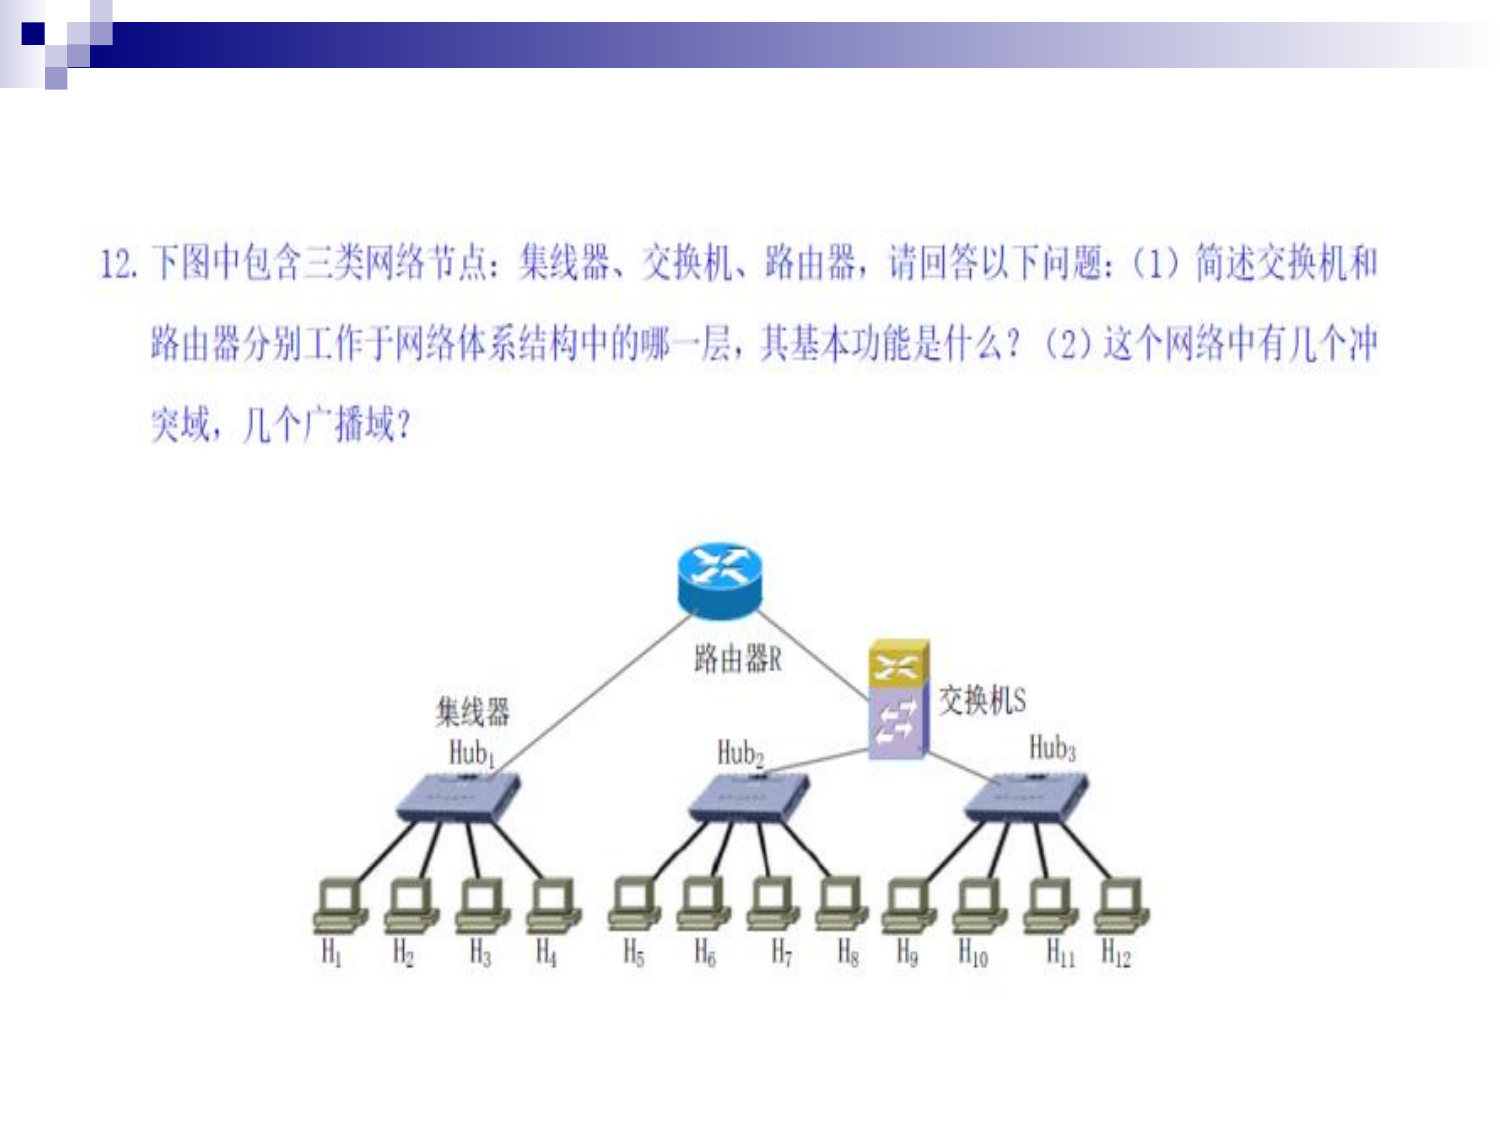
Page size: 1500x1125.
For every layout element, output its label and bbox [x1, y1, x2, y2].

picture [56, 154, 1408, 1023]
